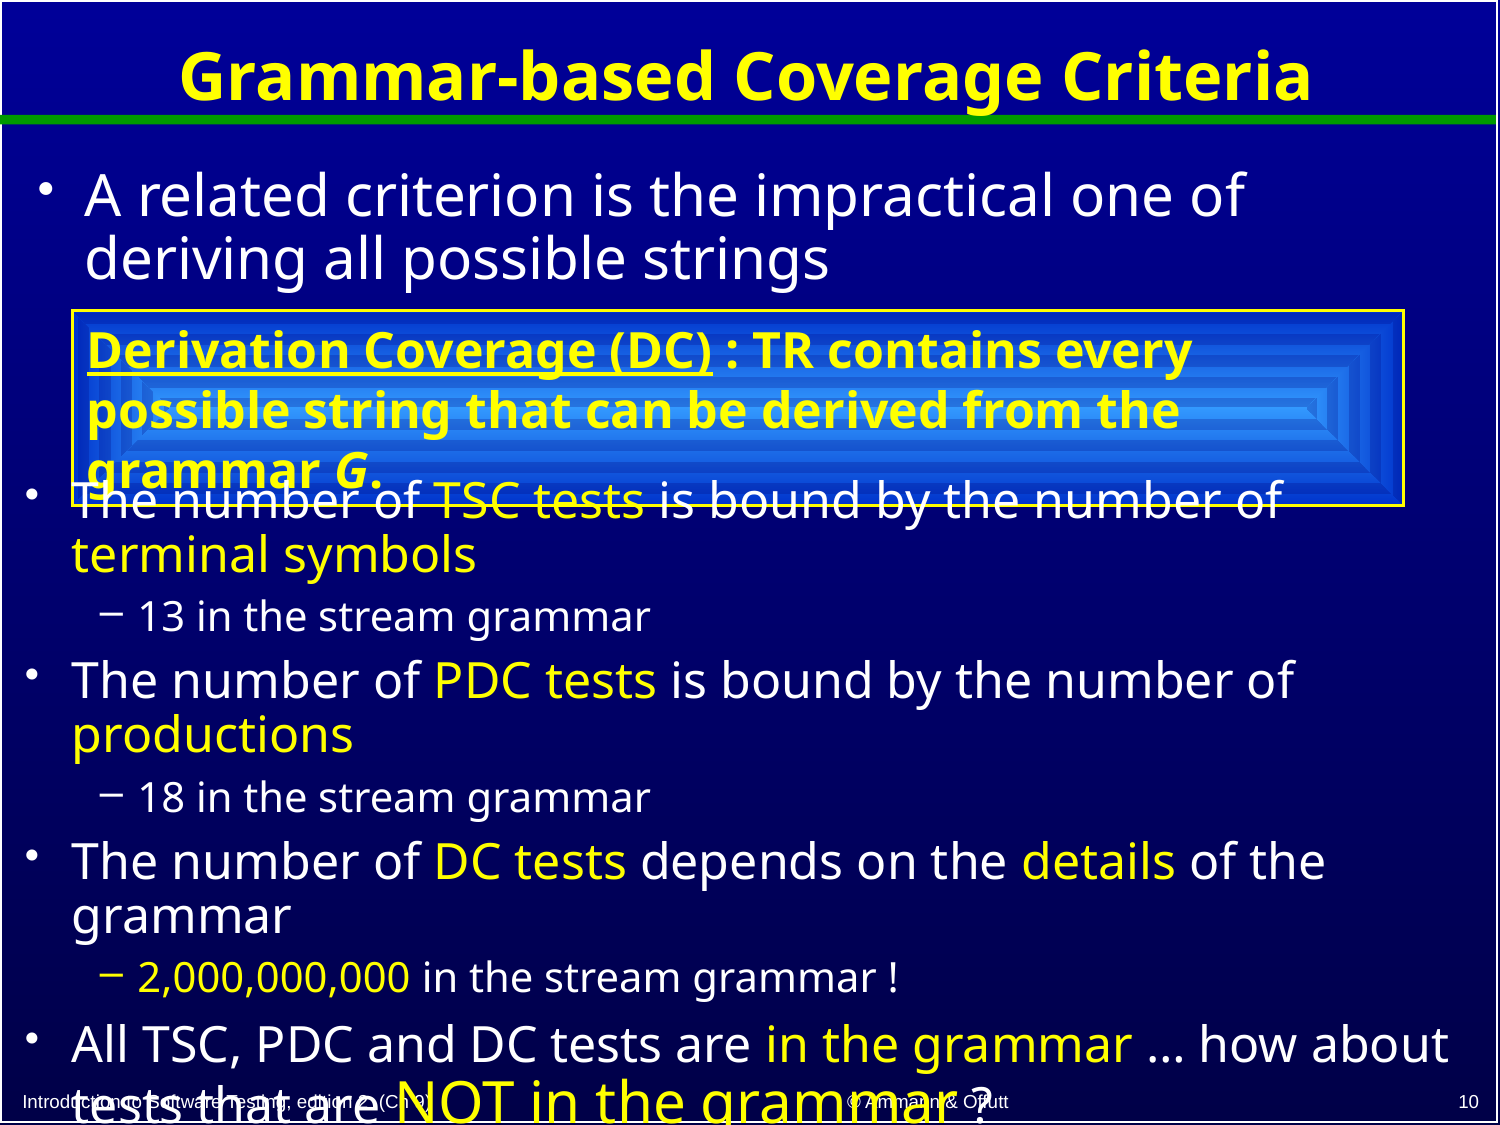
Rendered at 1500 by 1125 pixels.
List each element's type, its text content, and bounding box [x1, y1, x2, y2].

text_box The number of TSC tests is bound by the number of terminal symbols 13 in the stream grammar The number of PDC tests is bound by the number of productions 18 in the stream grammar The number of DC tests depends on the details of the grammar 2,000,000,000 in the stream grammar ! All TSC, PDC and DC tests are in the grammar … how about tests that are NOT in the grammar ? [9, 467, 1488, 1046]
slide_number Introduction to Software Testing, edition 2 (Ch 9) [6, 1078, 660, 1121]
list A related criterion is the impractical one of deriving all possible strings [22, 159, 1478, 324]
text_box Derivation Coverage (DC) : TR contains every possible string that can be derived from the grammar G. [72, 310, 1404, 467]
title Grammar-based Coverage Criteria [1, 15, 1493, 143]
slide_number 10 [1181, 1075, 1495, 1121]
footer © Ammann & Offutt [690, 1077, 1166, 1121]
